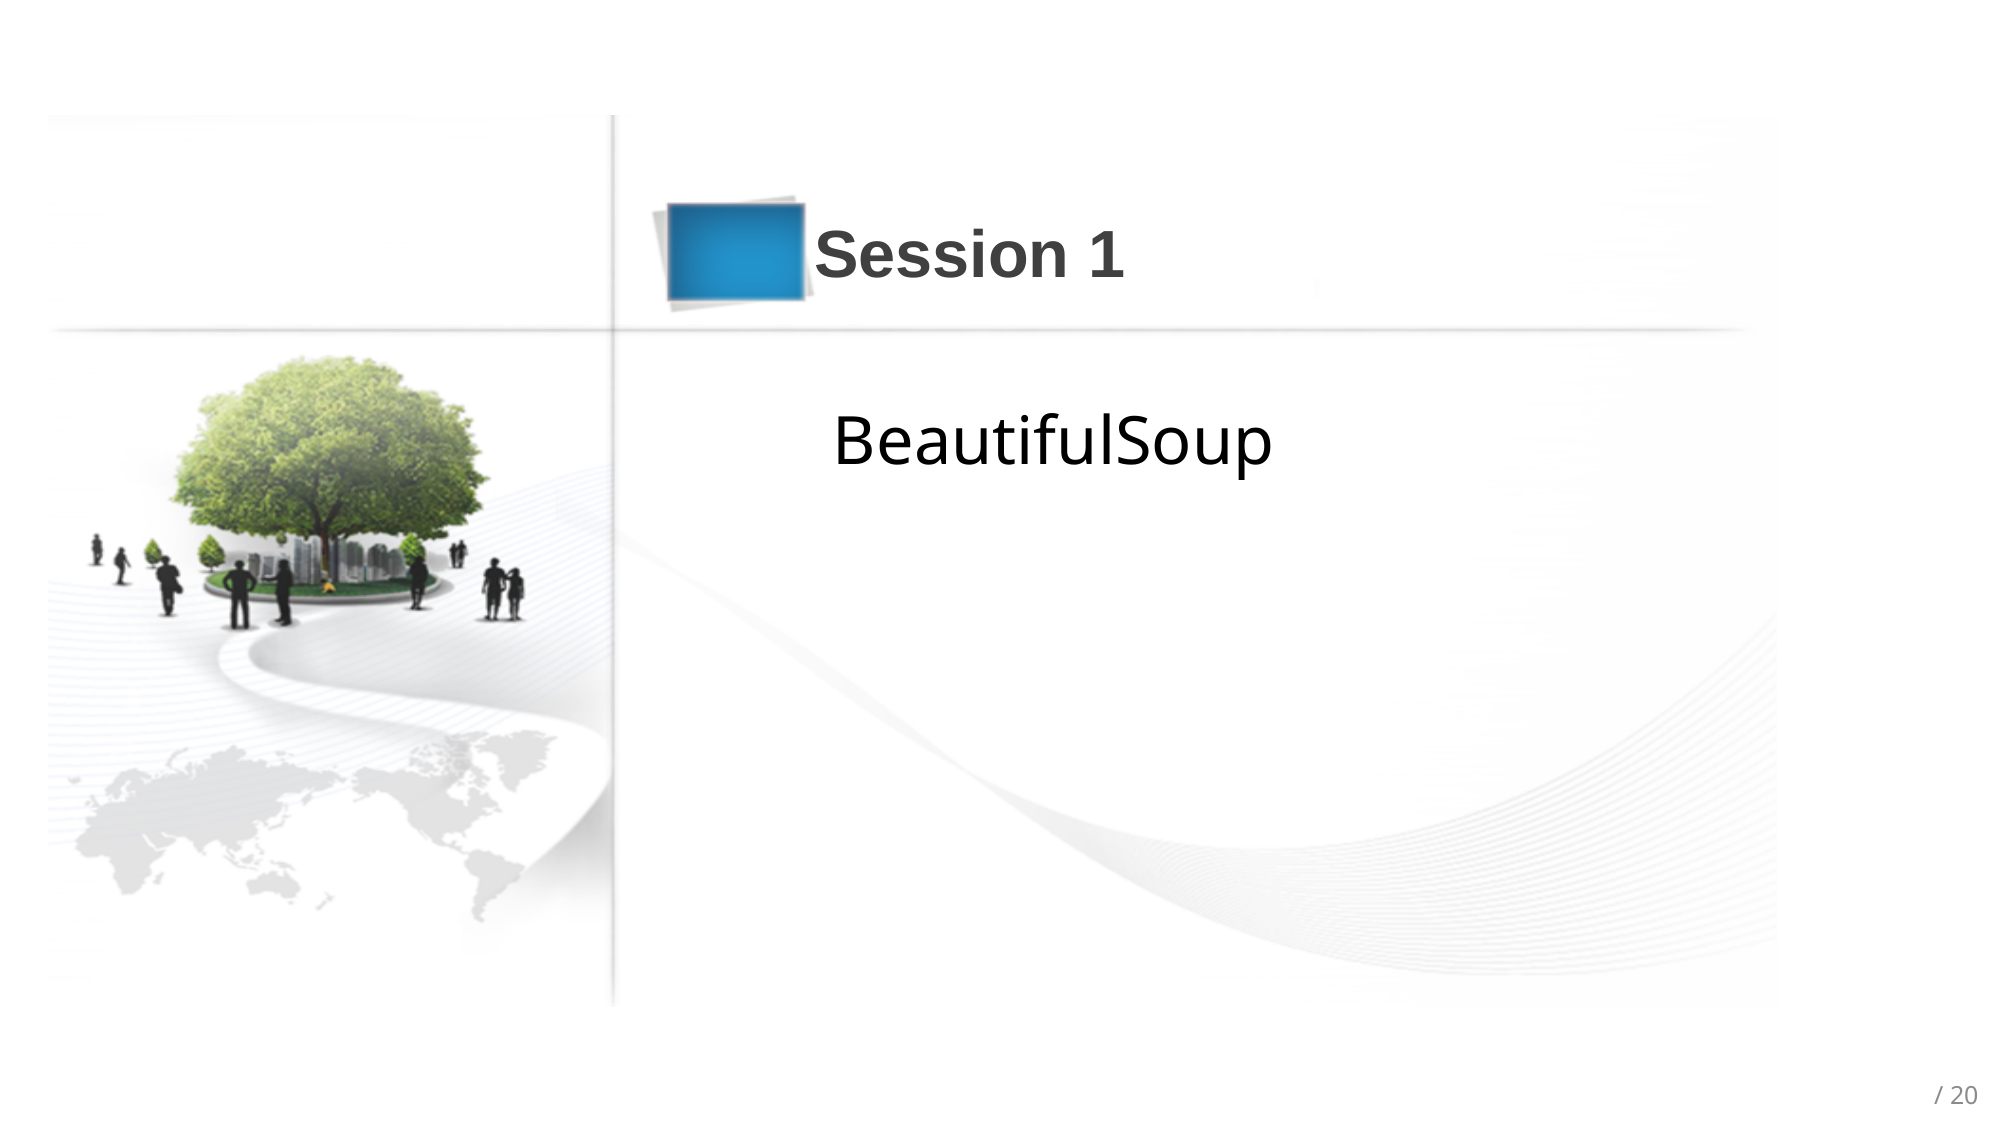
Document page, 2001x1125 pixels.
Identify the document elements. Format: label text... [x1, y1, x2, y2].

picture [48, 115, 1779, 1010]
text_box BeautifulSoup [818, 390, 1817, 486]
text_box Session 1 [743, 203, 1897, 378]
slide_number / 20 [1533, 1078, 2000, 1114]
